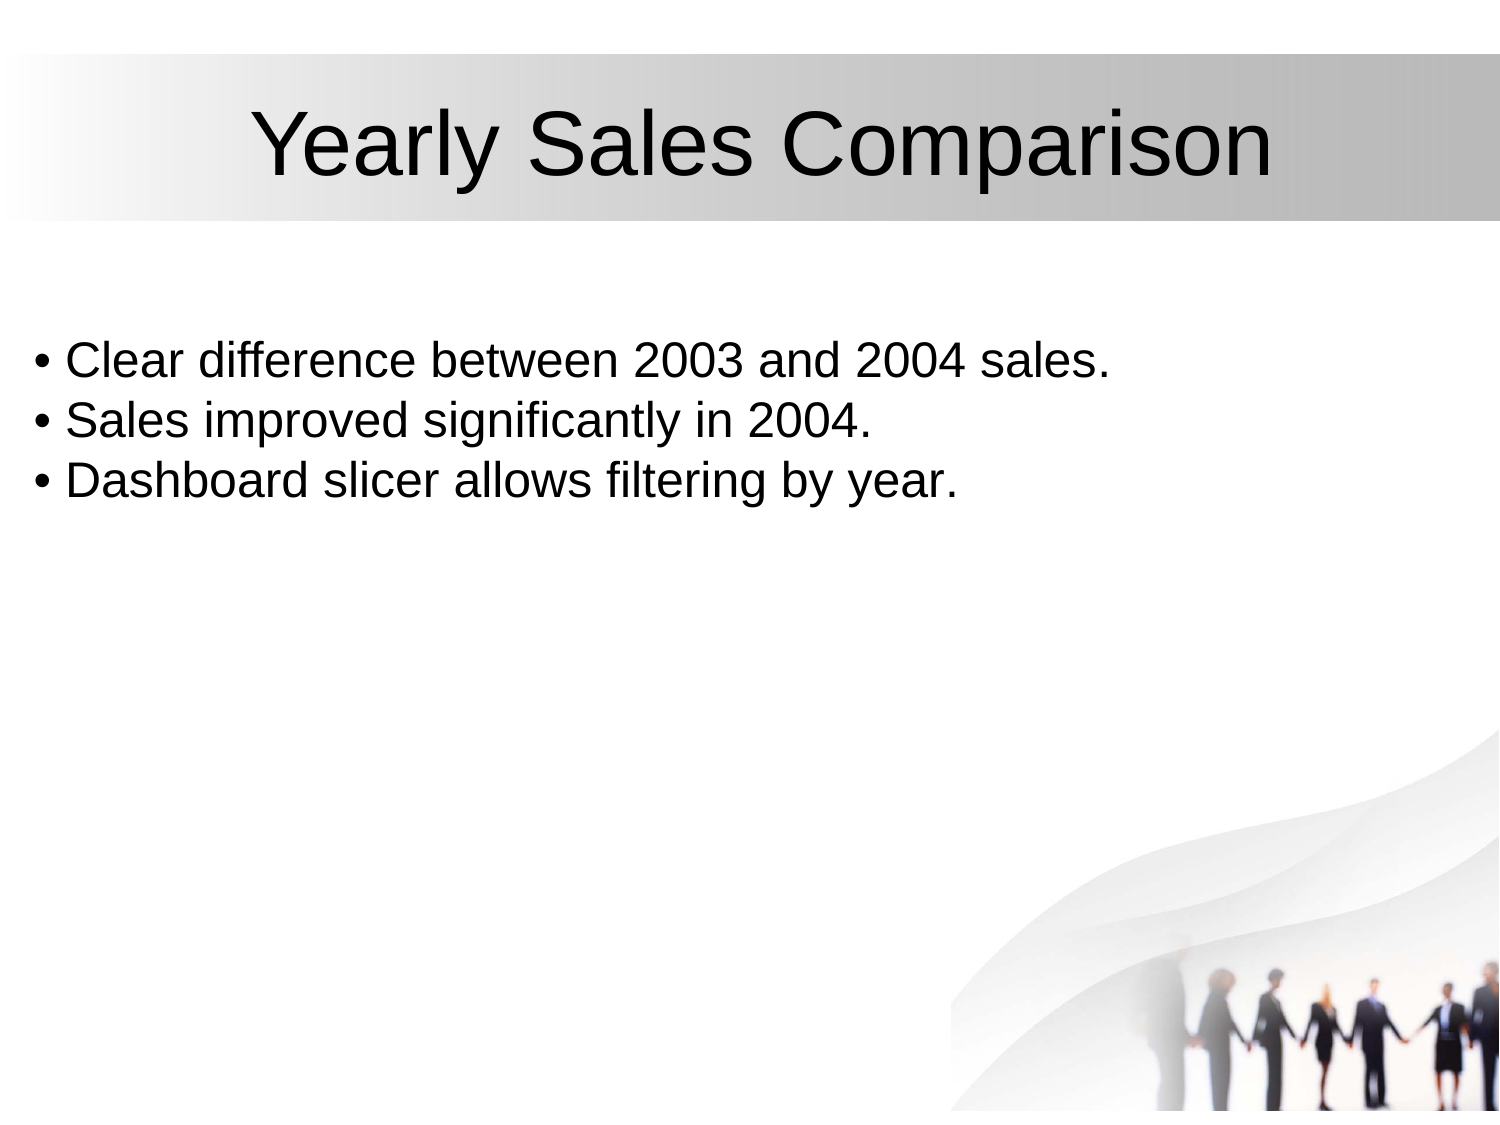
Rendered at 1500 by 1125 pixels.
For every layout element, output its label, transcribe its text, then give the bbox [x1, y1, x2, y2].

title Yearly Sales Comparison [74, 44, 1426, 233]
text_box • Clear difference between 2003 and 2004 sales. • Sales improved significantly in 2004. • Dashboard slicer allows filtering by year. [18, 320, 1425, 515]
picture [951, 728, 1499, 1111]
